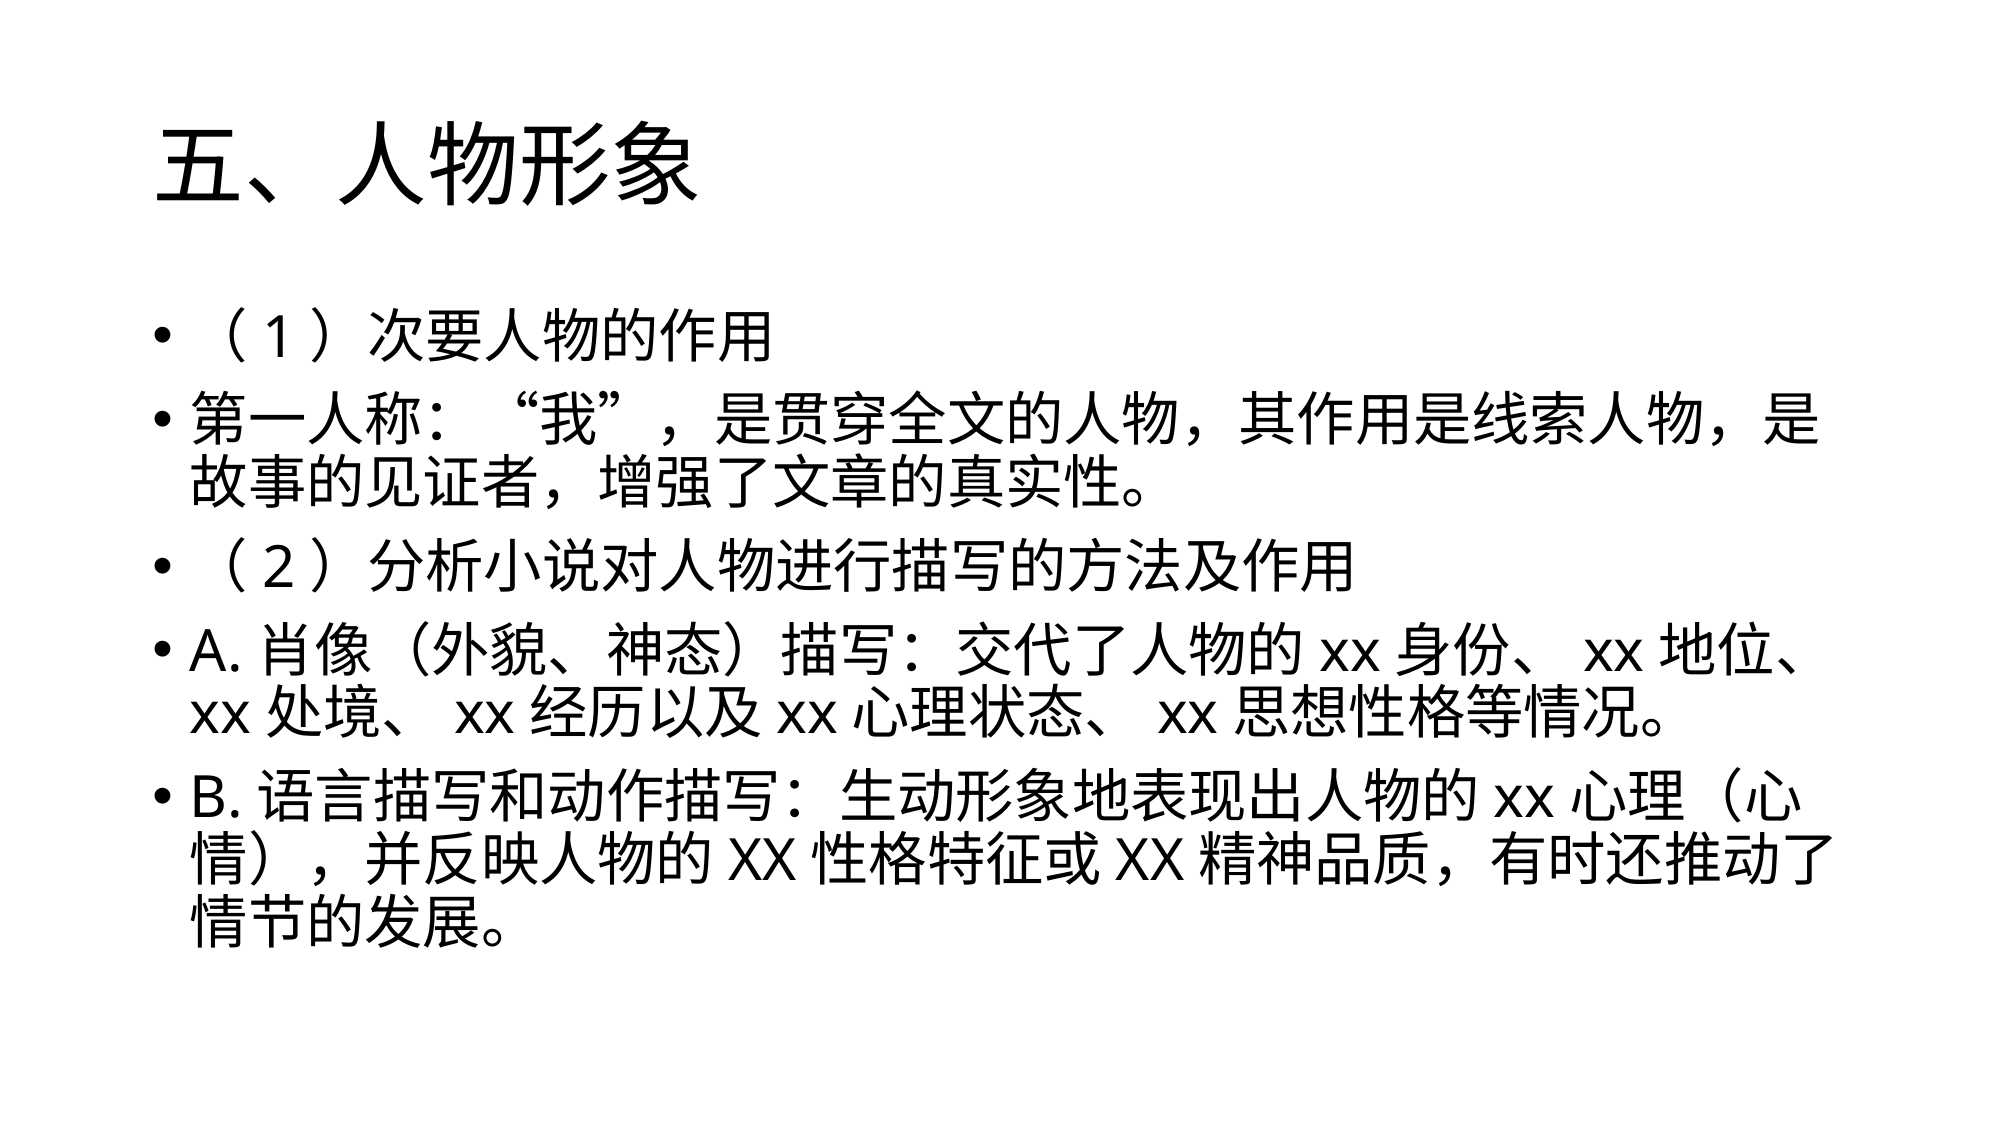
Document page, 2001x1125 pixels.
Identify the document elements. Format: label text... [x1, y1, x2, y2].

title 五、人物形象 [137, 59, 1863, 278]
list （1）次要人物的作用 第一人称：“我”，是贯穿全文的人物，其作用是线索人物，是故事的见证者，增强了文章的真实性。 （2）分析小说对人物进行描写的方法及作用 A.肖像（外貌、神态）描写：交代了人物的xx身份、xx地位、xx处境、xx经历以及xx心理状态、xx思想性格等情况。 B.语言描写和动作描写：生动形象地表现出人物的xx心理（心情），并反映人物的XX性格特征或XX精神品质，有时还推动了情节的发展。 [137, 299, 1863, 1014]
